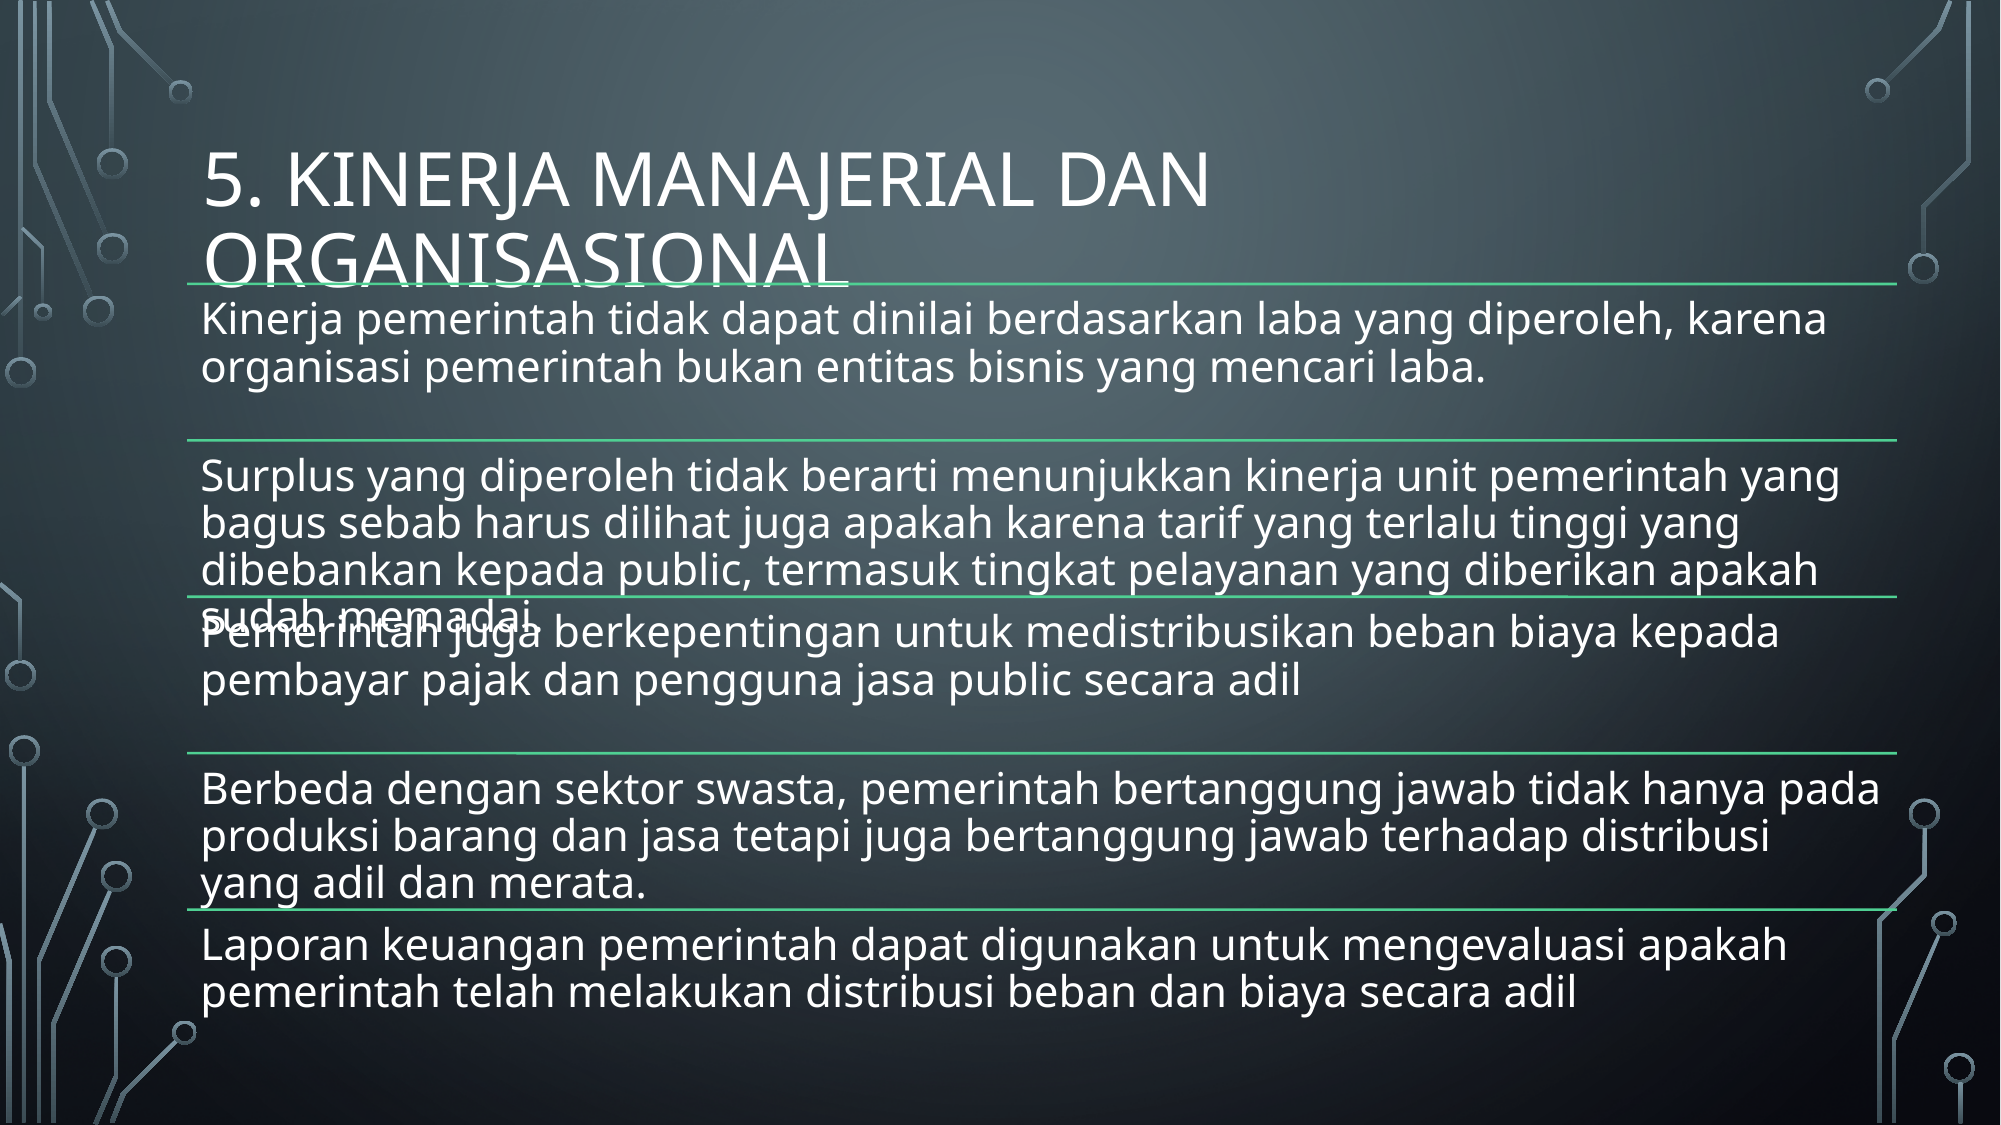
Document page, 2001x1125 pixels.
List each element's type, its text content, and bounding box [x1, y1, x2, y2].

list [186, 283, 1898, 1067]
title 5. Kinerja manajerial dan organisasional [187, 101, 1813, 282]
